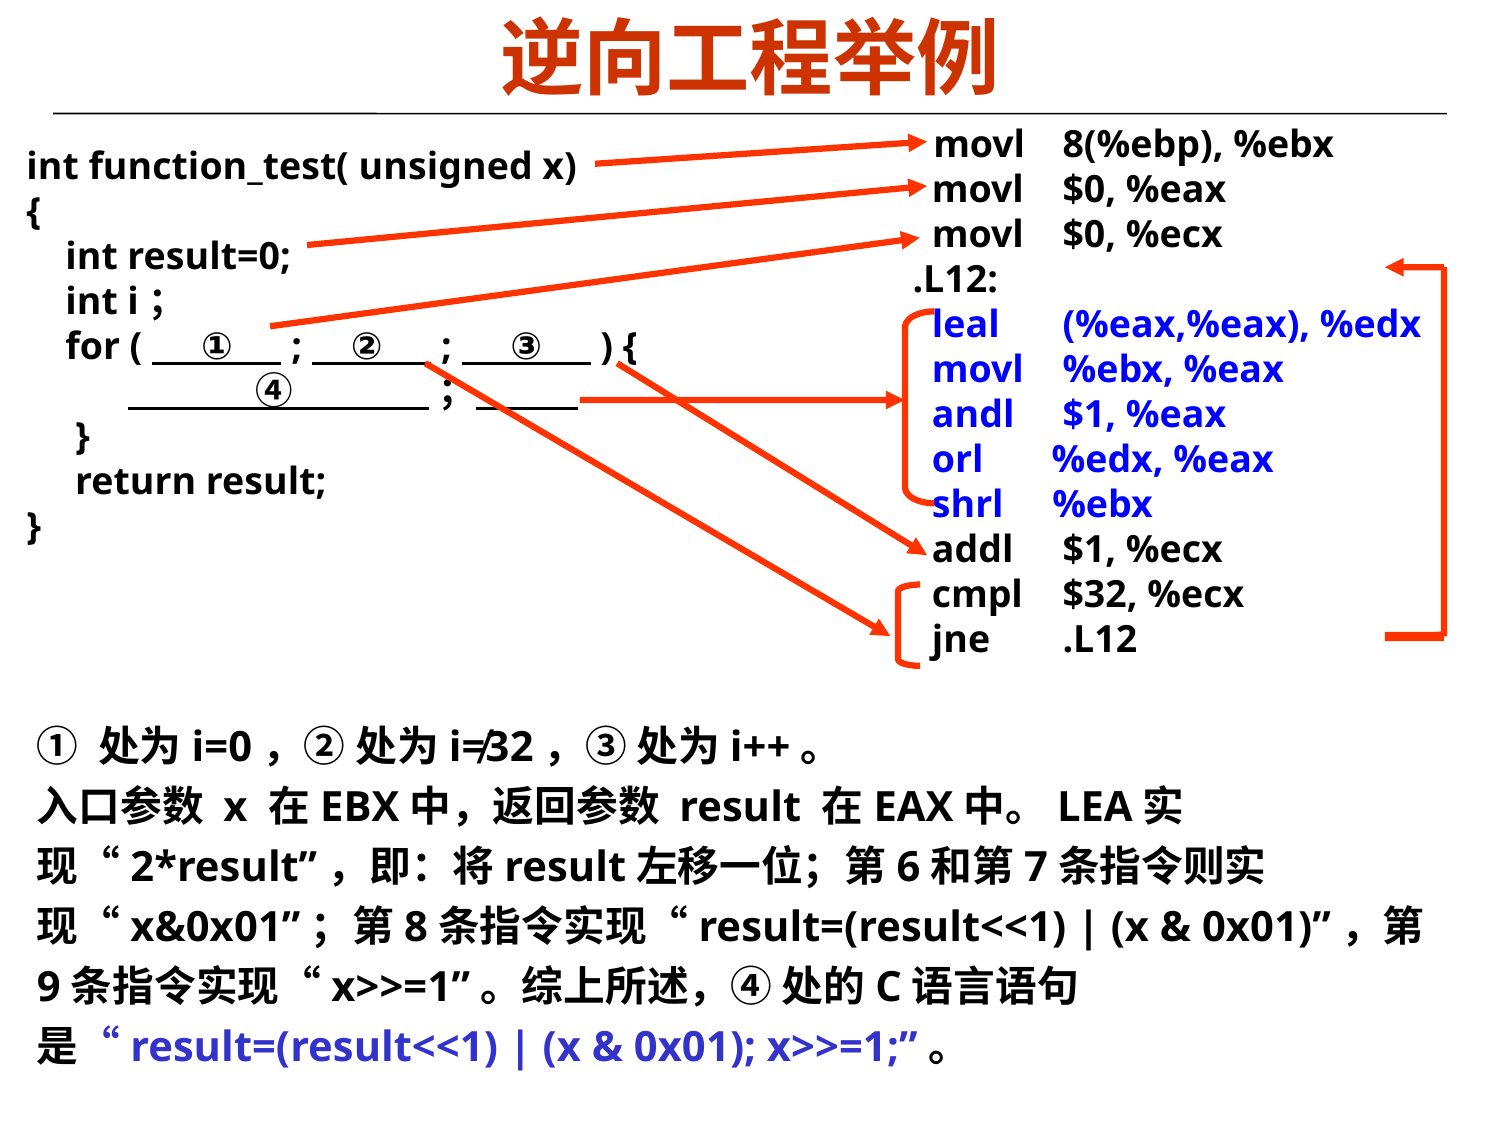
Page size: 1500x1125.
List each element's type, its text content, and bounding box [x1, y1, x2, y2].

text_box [579, 311, 935, 504]
title 逆向工程举例 [74, 8, 1426, 102]
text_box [1384, 266, 1445, 637]
text_box [595, 136, 928, 164]
text_box [269, 233, 920, 327]
text_box ① 处为i=0，② 处为i≠32，③ 处为i++。 入口参数 x 在EBX中，返回参数 result 在EAX中。LEA实现“2*result”，即：将result左移一位；第6和第7条指令则实现“x&0x01”；第8条指令实现“result=(result<<1) | (x & 0x01)”，第9条指令实现“x>>=1”。综上所述，④ 处的C语言语句是“result=(result<<1) | (x & 0x01); x>>=1;”。 [22, 702, 1474, 1078]
text_box [307, 180, 928, 246]
text_box movl 8(%ebp), %ebx movl $0, %eax movl $0, %ecx .L12: leal (%eax,%eax), %edx movl %ebx, %eax andl $1, %eax orl %edx, %eax shrl %ebx addl $1, %ecx cmpl $32, %ecx jne .L12 [897, 112, 1474, 668]
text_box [424, 362, 921, 667]
text_box int function_test( unsigned x) { int result=0; int i； for ( ① ; ② ; ③ ) { ④ ； } return result; } [11, 134, 743, 554]
